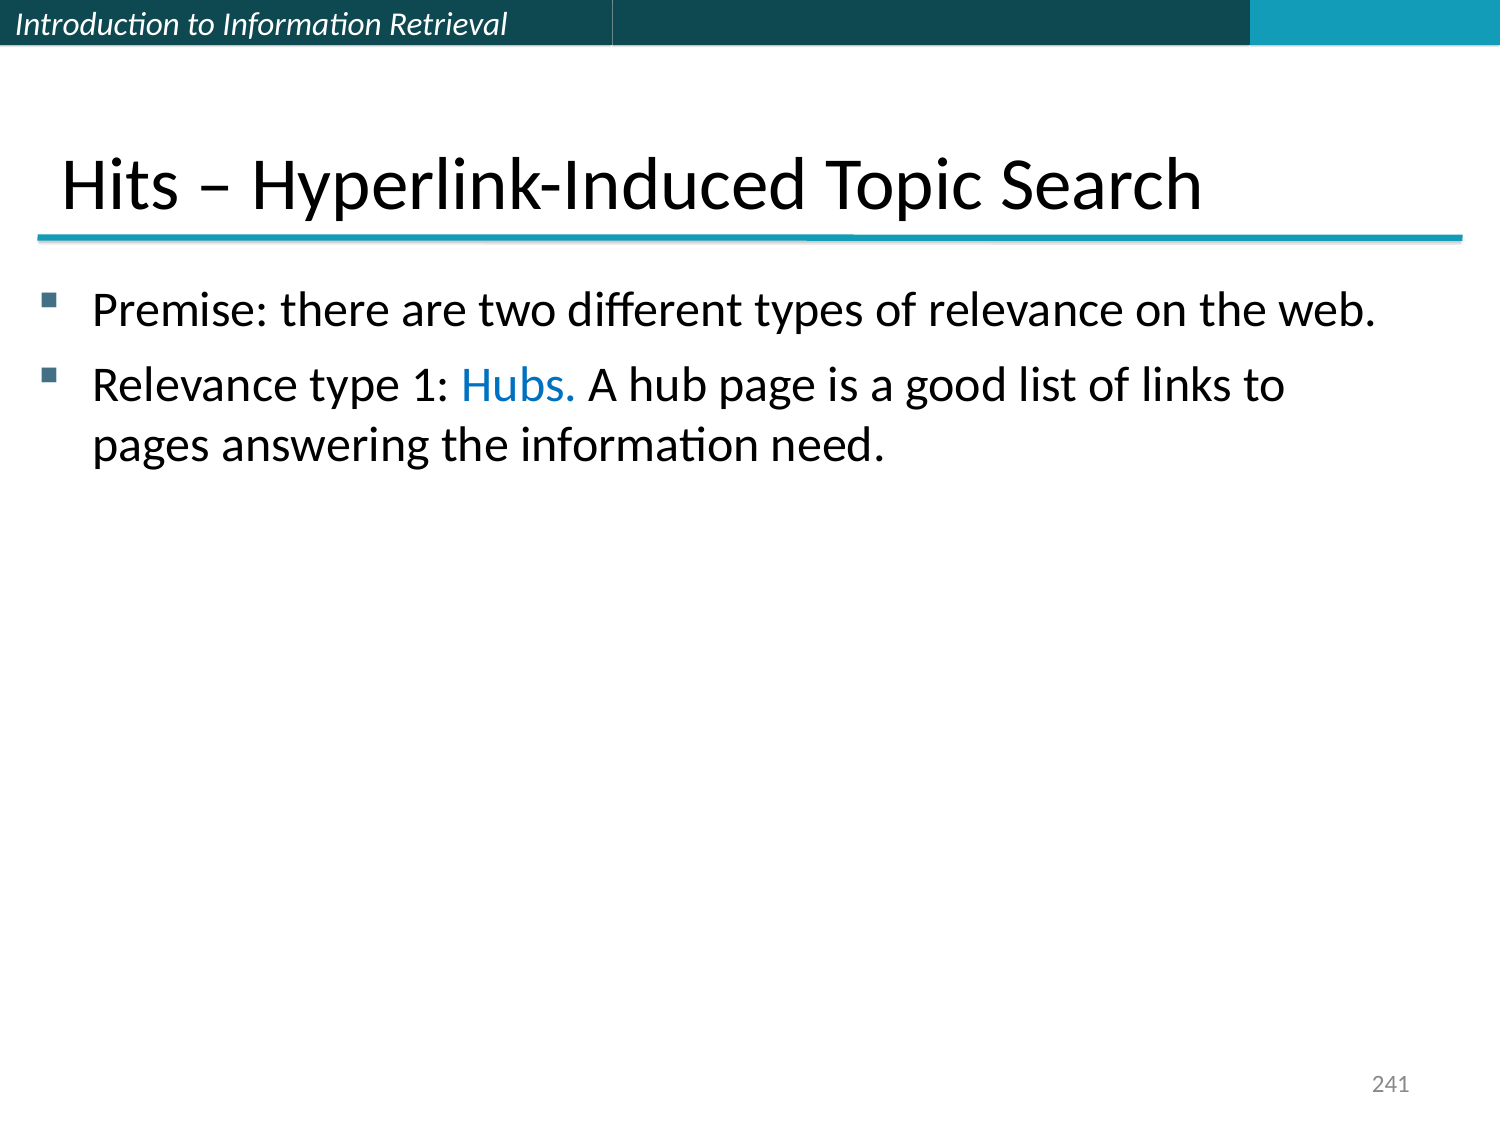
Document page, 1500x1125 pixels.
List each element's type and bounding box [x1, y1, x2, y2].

text_box [22, 269, 1425, 1125]
text_box [46, 0, 1425, 233]
